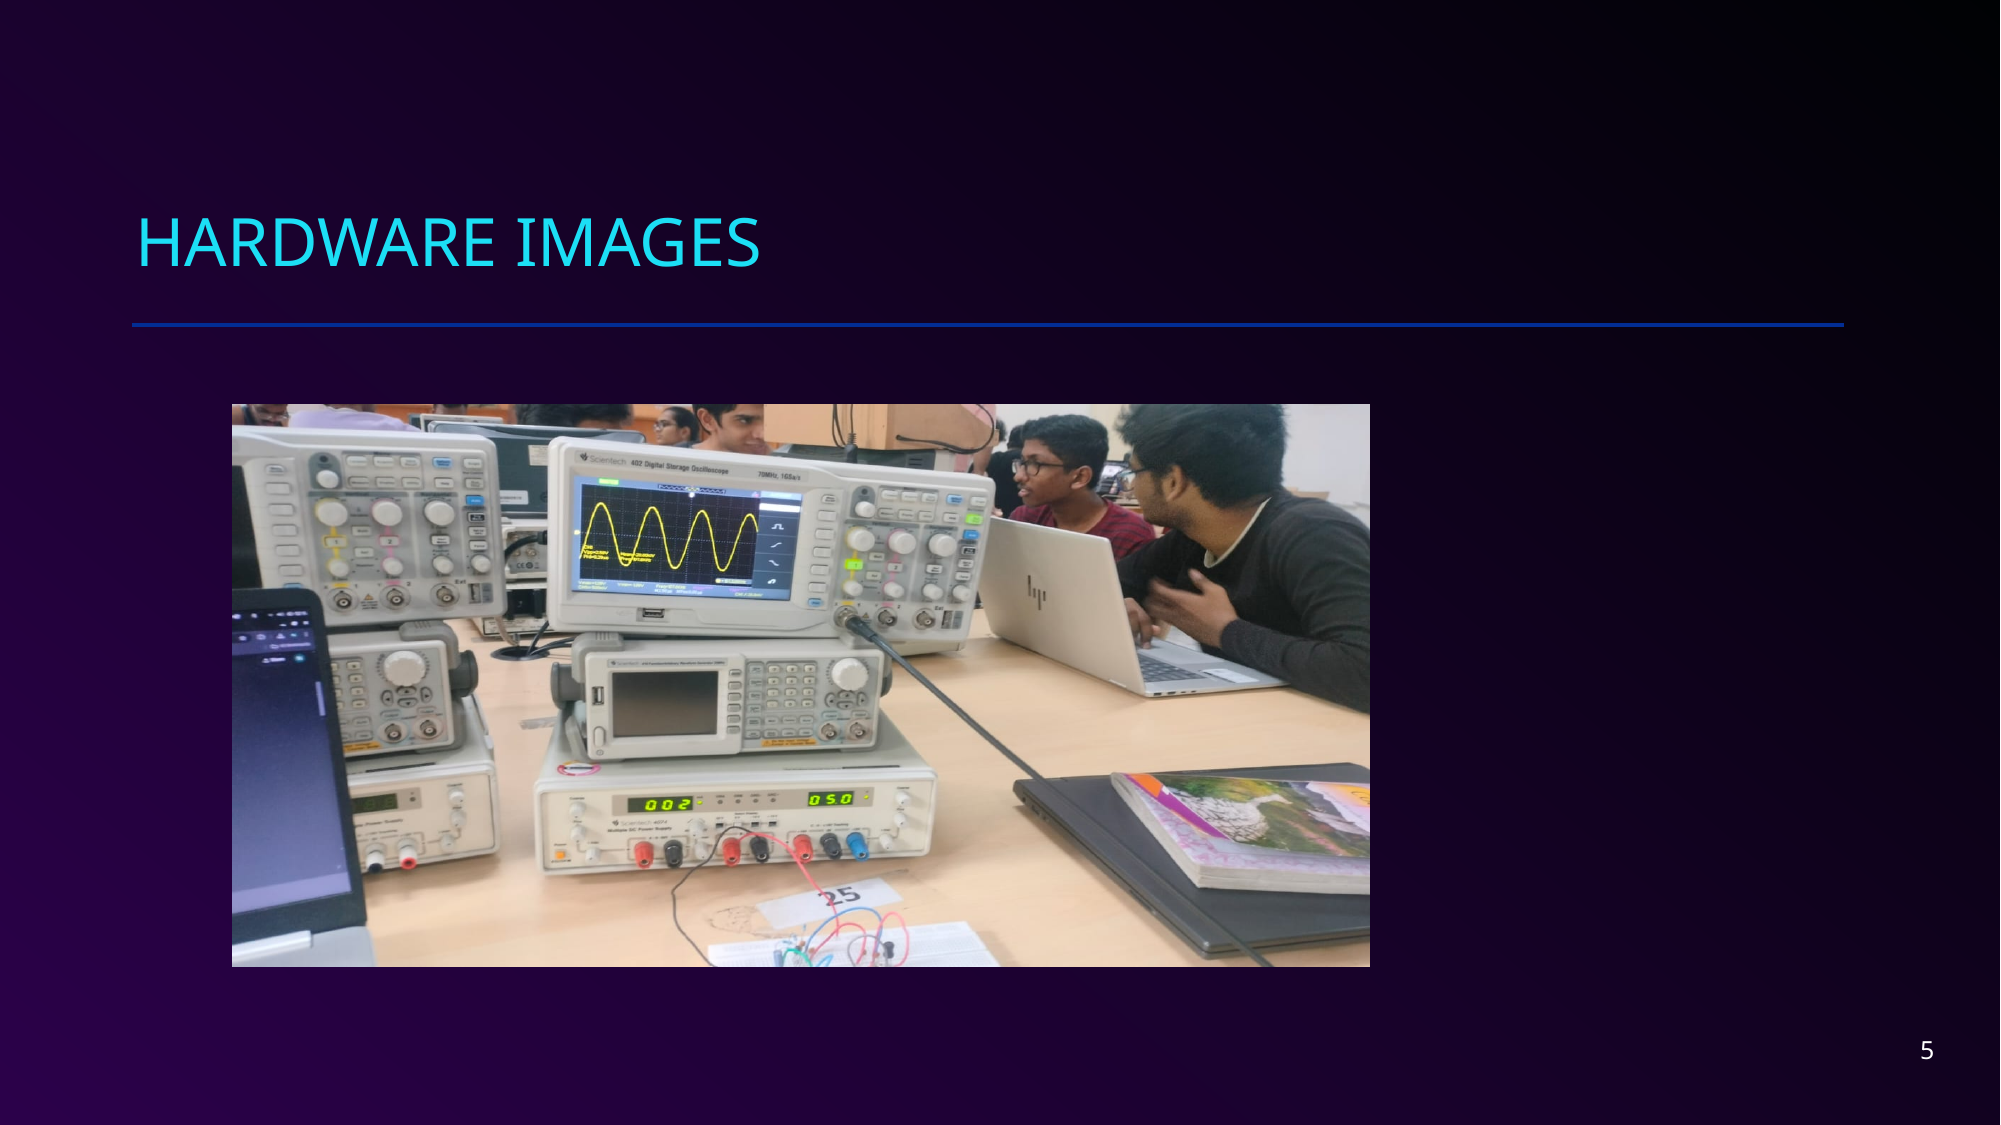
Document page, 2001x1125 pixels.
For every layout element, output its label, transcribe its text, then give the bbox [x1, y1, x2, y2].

slide_number 5 [1499, 1021, 1950, 1082]
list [232, 404, 1370, 967]
title HARDWARE IMAGES [120, 71, 1846, 289]
